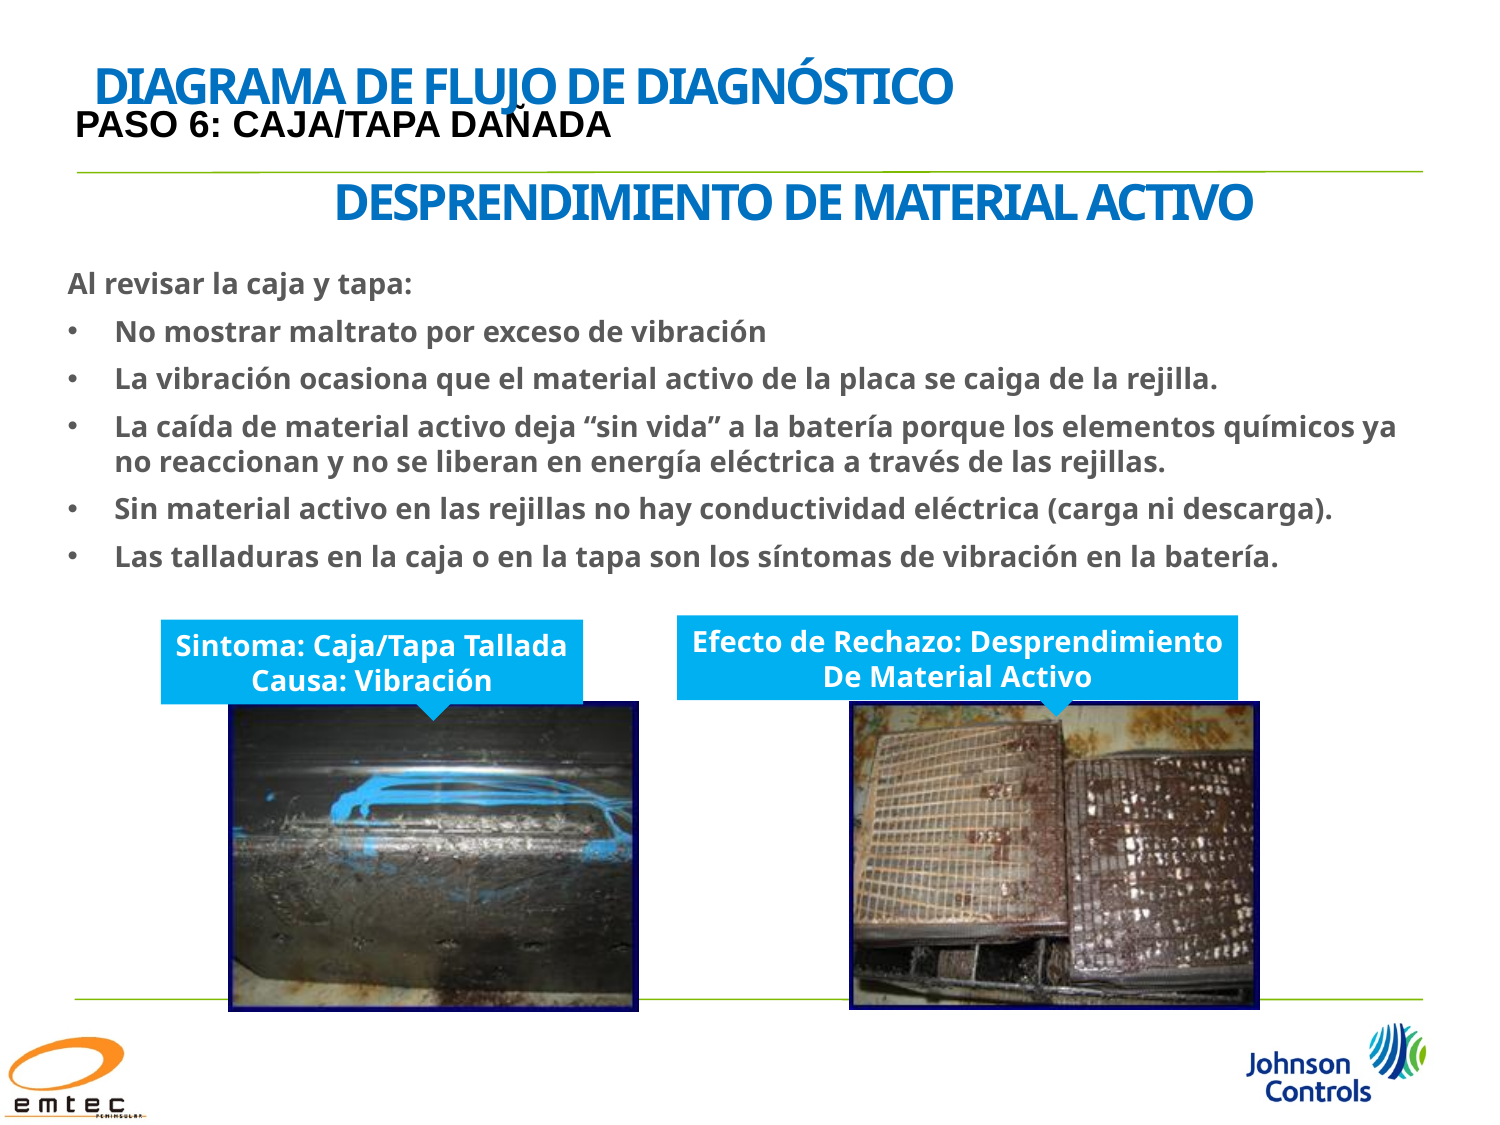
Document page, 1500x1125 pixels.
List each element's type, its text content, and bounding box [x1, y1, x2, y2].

picture [228, 701, 639, 1012]
picture [849, 701, 1448, 1114]
text_box DIAGRAMA DE FLUJO DE DIAGNÓSTICO [78, 47, 1184, 110]
text_box DESPRENDIMIENTO DE MATERIAL ACTIVO [137, 162, 1271, 225]
text_box Al revisar la caja y tapa: No mostrar maltrato por exceso de vibración La vibración ocasiona que el material activo de la placa se caiga de la rejilla. La caída de material activo deja “sin vida” a la batería porque los elementos químicos ya no reaccionan y no se liberan en energía eléctrica a través de las rejillas. Sin material activo en las rejillas no hay conductividad eléctrica (carga ni descarga). Las talladuras en la caja o en la tapa son los síntomas de vibración en la batería. [52, 258, 1424, 628]
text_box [762, 615, 1154, 708]
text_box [217, 619, 527, 712]
picture [0, 1027, 151, 1125]
title PASO 6: CAJA/TAPA DAÑADA [74, 95, 1326, 189]
